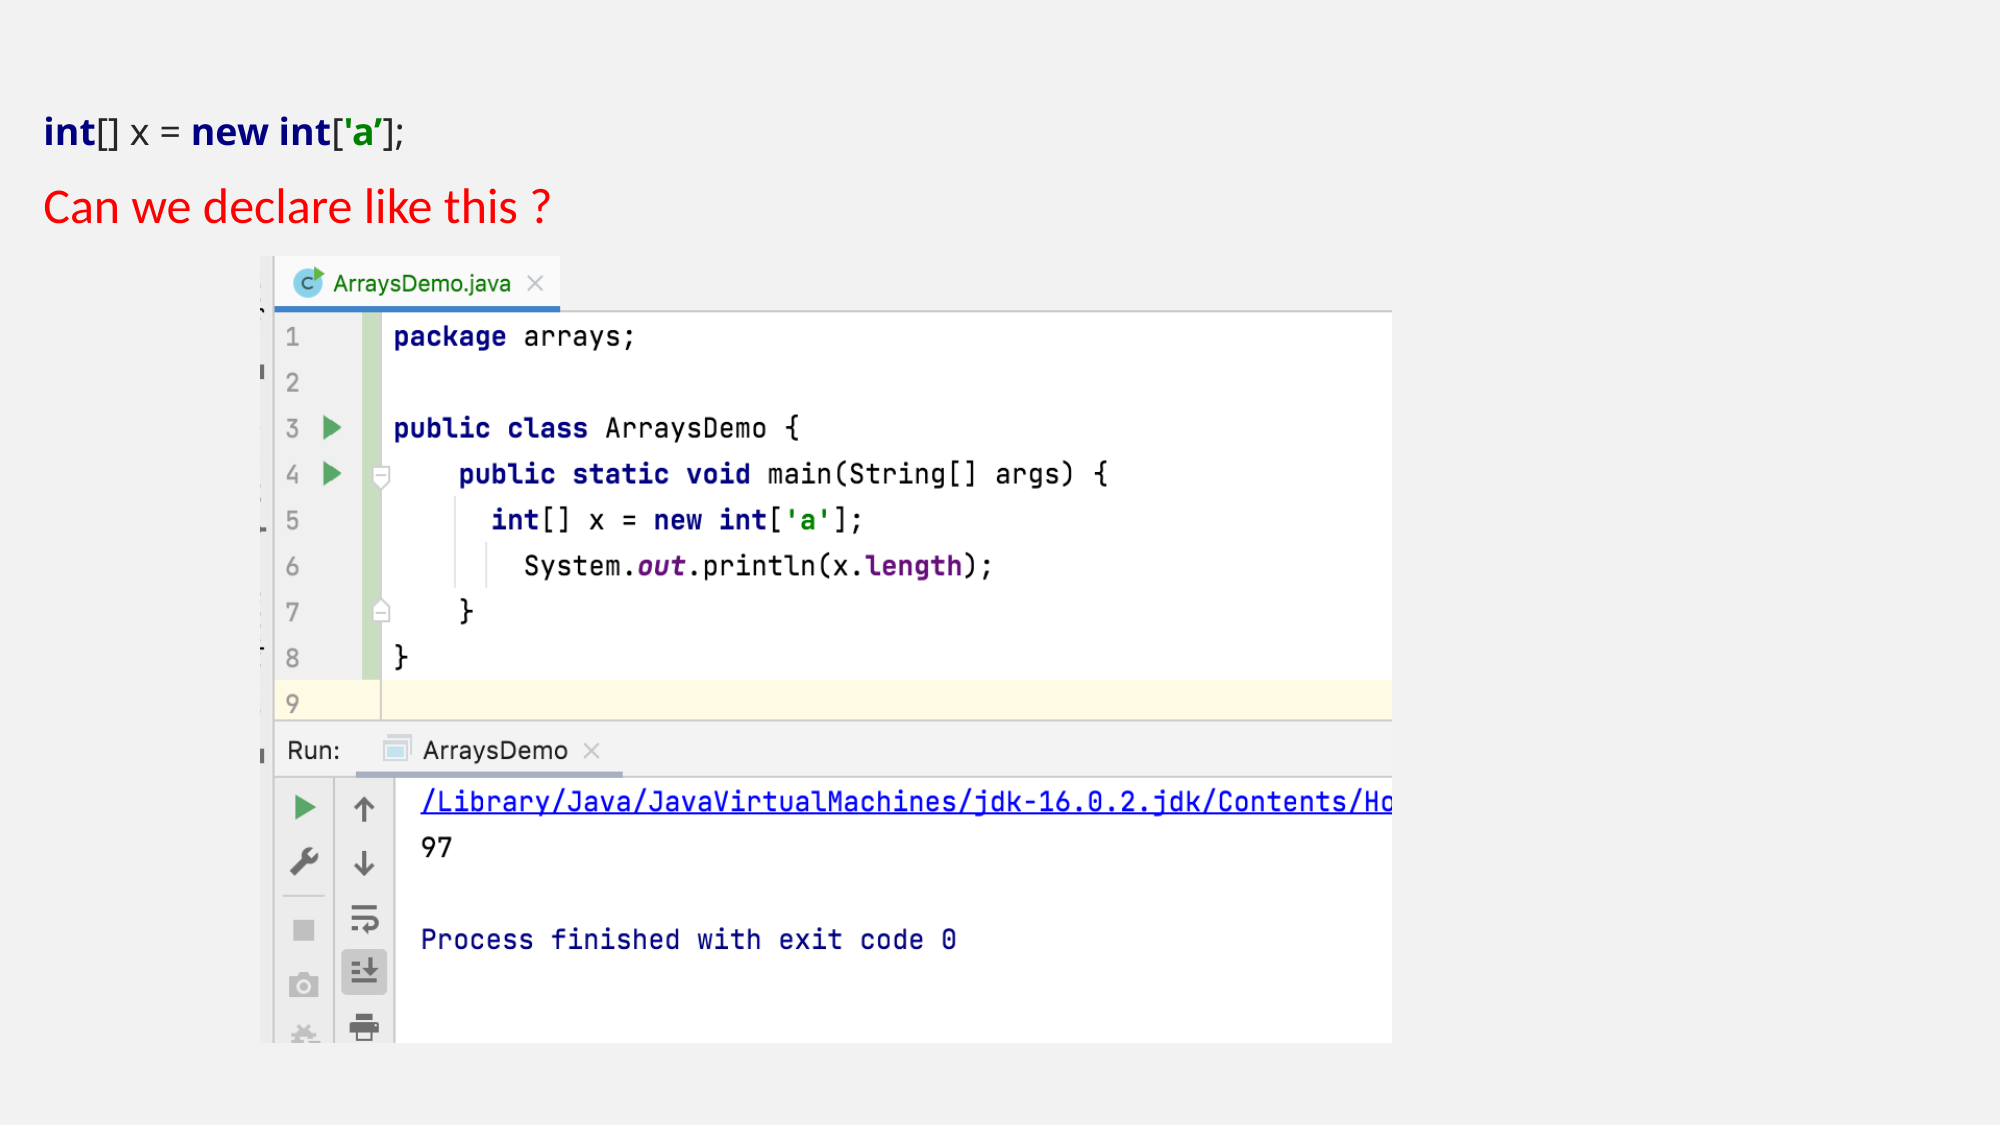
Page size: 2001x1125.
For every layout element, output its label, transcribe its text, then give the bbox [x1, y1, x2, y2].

list int[] x = new int['a’]; Can we declare like this ? [28, 34, 1977, 1083]
picture [259, 256, 1392, 1043]
